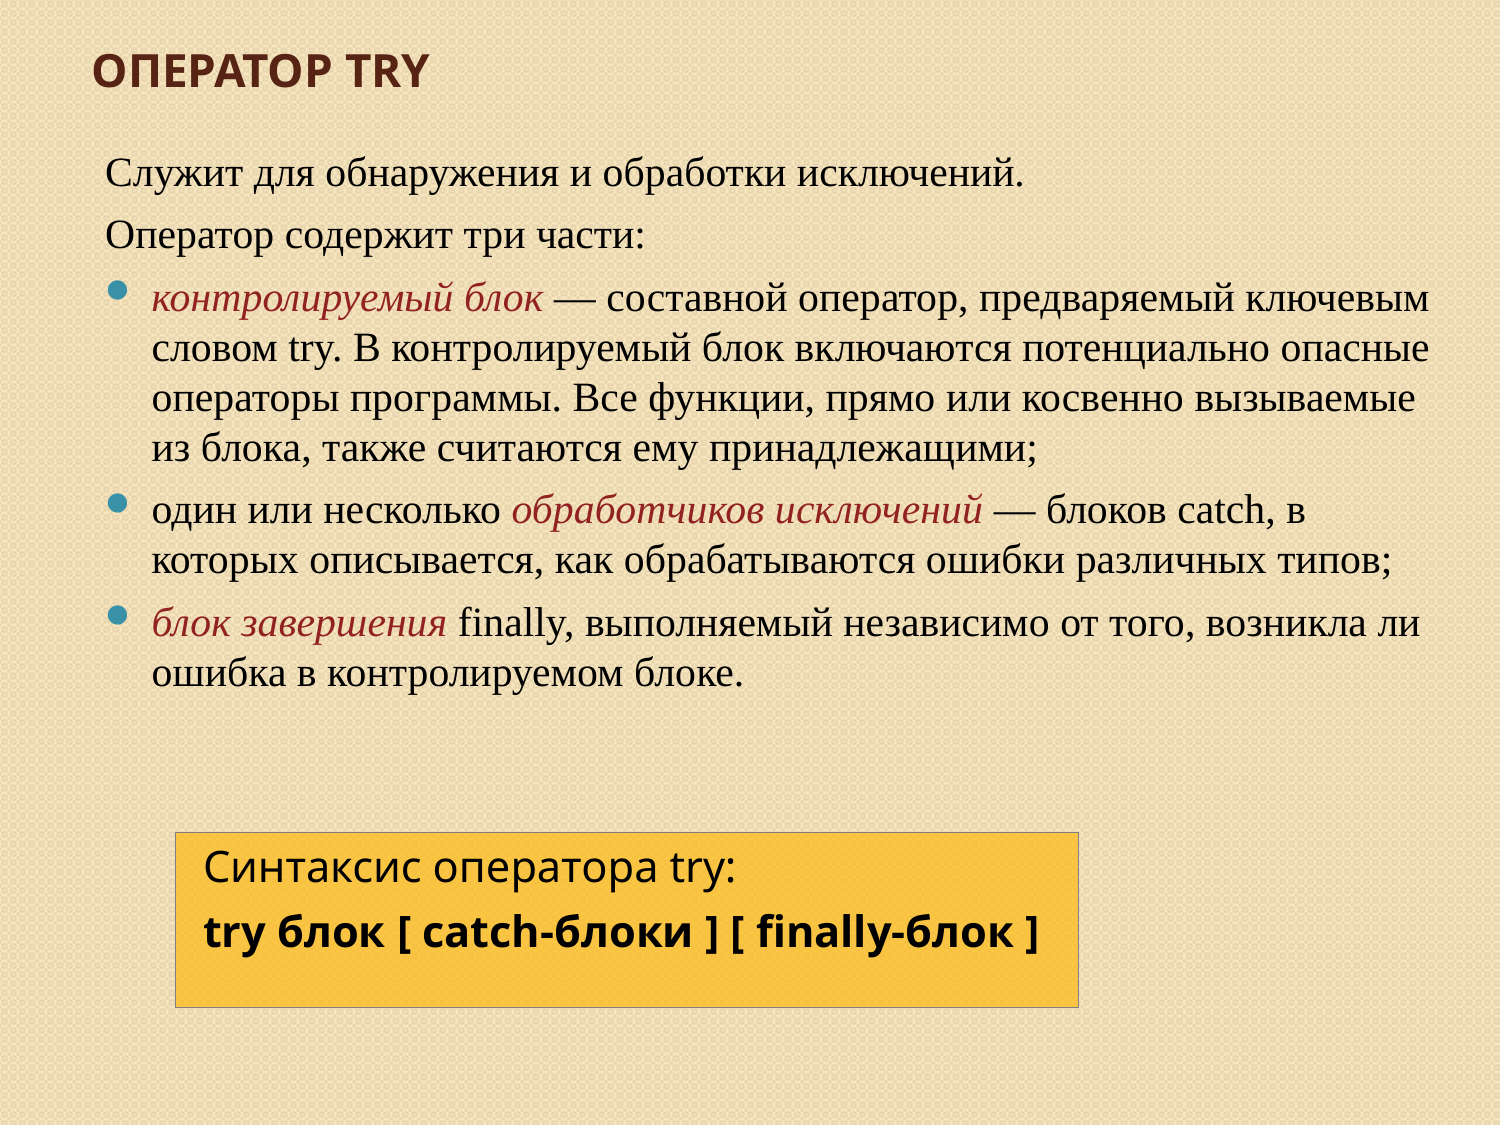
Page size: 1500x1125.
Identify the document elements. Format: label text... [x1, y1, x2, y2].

title Оператор try [76, 19, 1483, 105]
list Синтаксис оператора try: try блок [ catch-блоки ] [ finally-блок ] [175, 832, 1079, 1008]
list Служит для обнаружения и обработки исключений. Оператор содержит три части: контролируемый блок — составной оператор, предваряемый ключевым словом try. В контролируемый блок включаются потенциально опасные операторы программы. Все функции, прямо или косвенно вызываемые из блока, также считаются ему принадлежащими; один или несколько обработчиков исключений — блоков catch, в которых описывается, как обрабатываются ошибки различных типов; блок завершения finally, выполняемый независимо от того, возникла ли ошибка в контролируемом блоке. [76, 137, 1447, 905]
